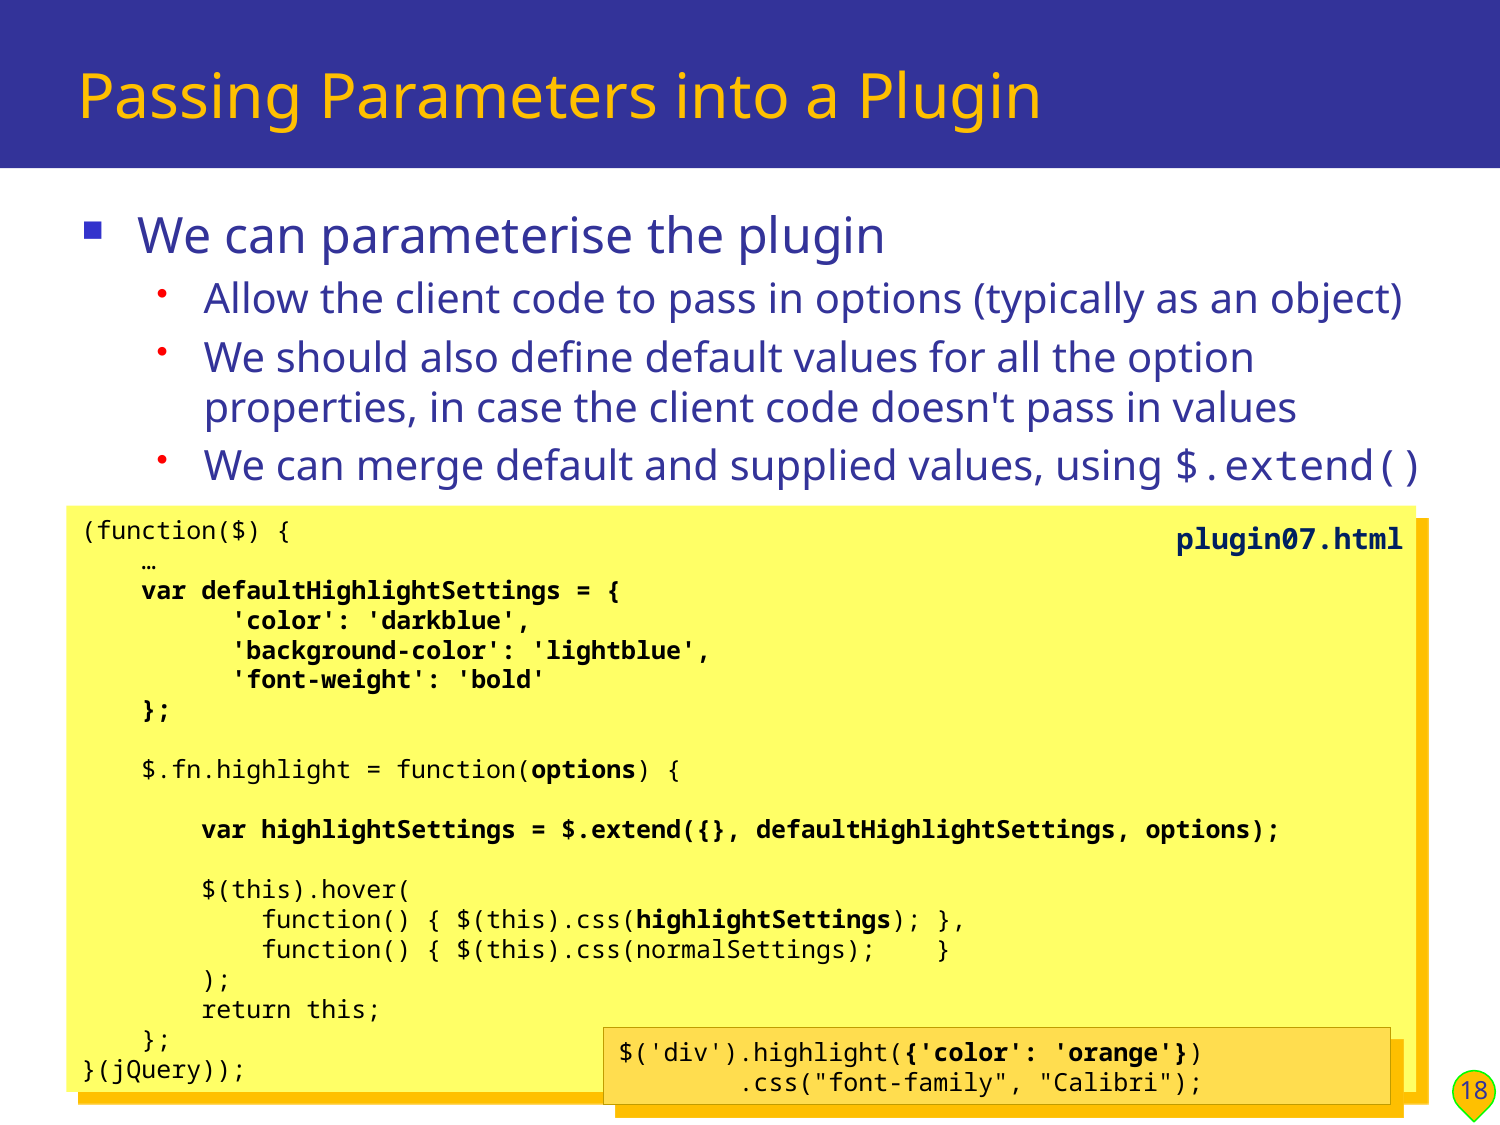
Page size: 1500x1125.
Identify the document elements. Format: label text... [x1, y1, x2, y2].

footer 18 [1430, 1040, 1500, 1117]
text_box (function($) { … var defaultHighlightSettings = { 'color': 'darkblue', 'background-color': 'lightblue', 'font-weight': 'bold' }; $.fn.highlight = function(options) { var highlightSettings = $.extend({}, defaultHighlightSettings, options); $(this).hover( function() { $(this).css(highlightSettings); }, function() { $(this).css(normalSettings); } ); return this; }; }(jQuery)); [66, 505, 1417, 1092]
list We can parameterise the plugin Allow the client code to pass in options (typically as an object) We should also define default values for all the option properties, in case the client code doesn't pass in values We can merge default and supplied values, using $.extend() [66, 196, 1459, 1006]
text_box $('div').highlight({'color': 'orange'}) .css("font-family", "Calibri"); [603, 1027, 1391, 1105]
text_box plugin07.html [1161, 512, 1419, 563]
title Passing Parameters into a Plugin [62, 24, 1465, 139]
